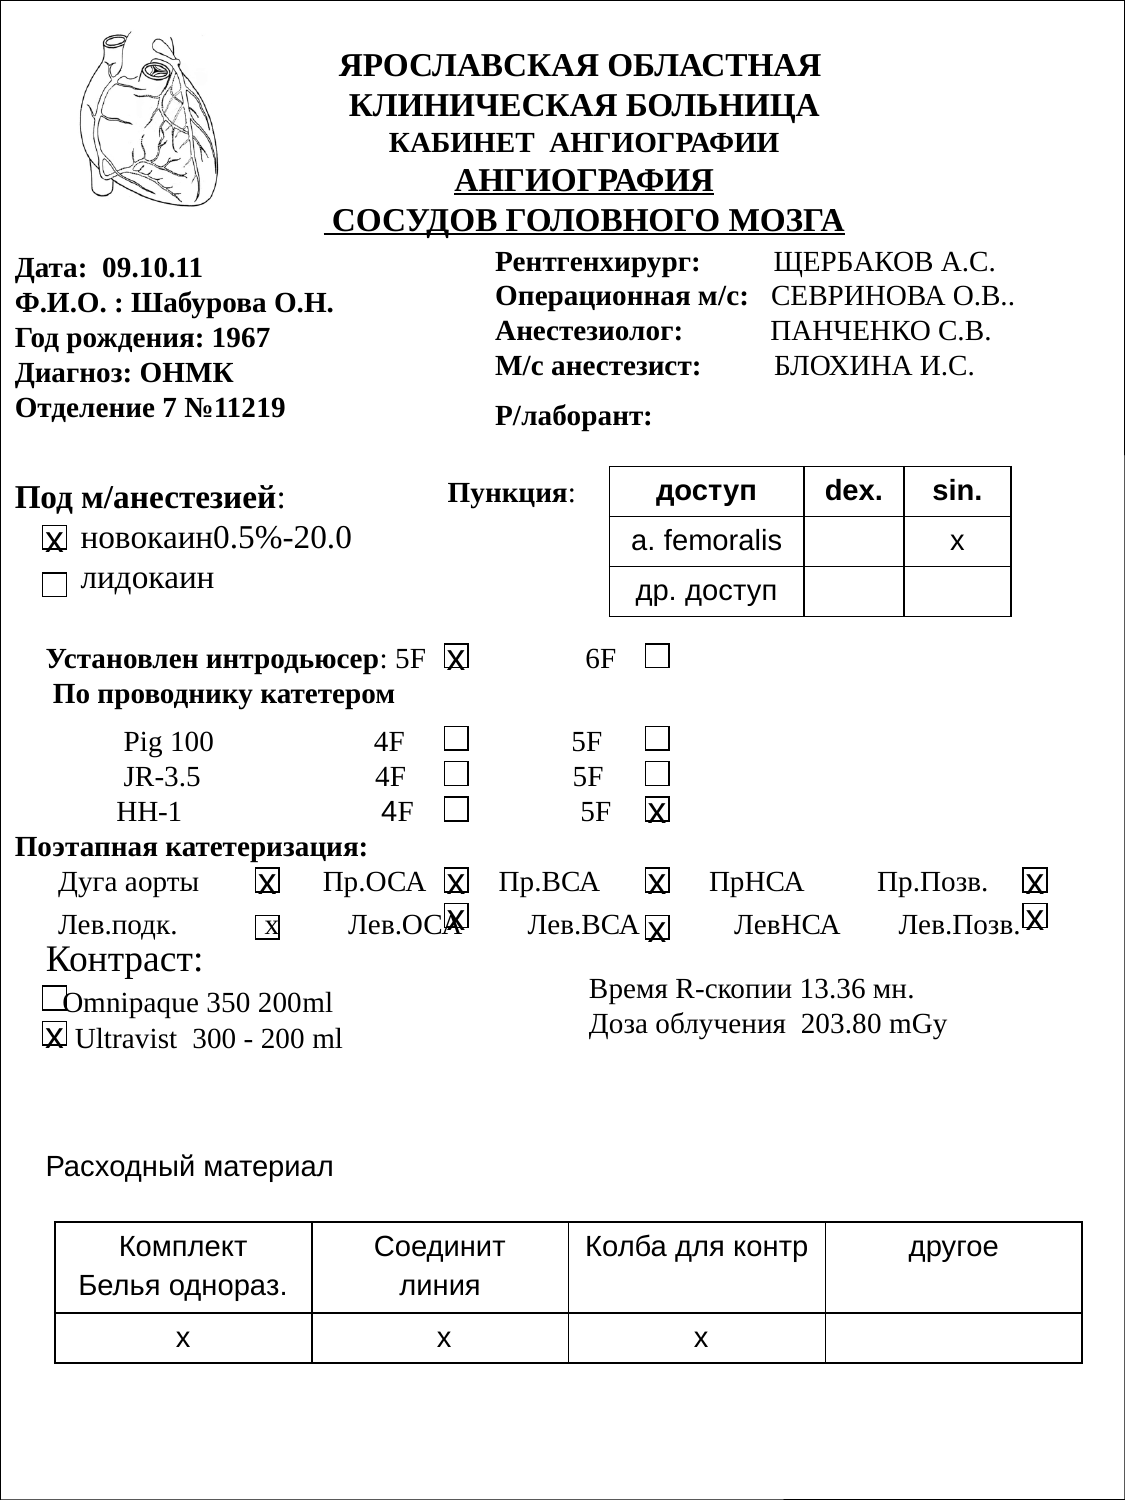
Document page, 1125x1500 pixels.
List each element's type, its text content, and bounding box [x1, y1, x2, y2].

text_box [645, 761, 669, 786]
text_box х [1023, 903, 1047, 928]
text_box х [645, 868, 669, 892]
table_cell др. доступ [610, 567, 803, 616]
table_header другое [826, 1223, 1081, 1312]
text_box х [42, 525, 67, 550]
table_header dex. [805, 467, 903, 516]
text_box [444, 797, 468, 821]
text_box х [444, 643, 468, 668]
table_cell х [313, 1314, 568, 1362]
text_box [42, 572, 67, 597]
table_cell х [569, 1314, 825, 1362]
text_box Время R-скопии 13.36 мн. Доза облучения 203.80 mGy [574, 985, 1043, 1048]
text_box х [1023, 868, 1047, 892]
table_cell х [905, 517, 1010, 566]
text_box [444, 761, 468, 786]
text_box Рентгенхирург: ЩЕРБАКОВ А.С. Операционная м/с: СЕВРИНОВА О.В.. Анестезиолог: ПАНЧЕНКО С.В. М/с анестезист: БЛОХИНА И.С. Р/лаборант: [480, 234, 1090, 439]
table_cell [826, 1314, 1081, 1362]
text_box Pig 100 4F 5F JR-3.5 4F 5F HH-1 4F 5F Поэтапная катетеризация: Дуга аорты Пр.ОСА Пр.ВСА ПрНСА Пр.Позв. Лев.подк. х Лев.ОСА Лев.ВСА ЛевНСА Лев.Позв. [1, 714, 1125, 985]
table_cell [805, 567, 903, 616]
text_box [645, 726, 669, 750]
text_box х [444, 868, 468, 892]
table_header доступ [610, 467, 803, 516]
table_cell [905, 567, 1010, 616]
text_box Под м/анестезией: новокаин0.5%-20.0 лидокаин [1, 419, 513, 714]
table_cell [805, 517, 903, 566]
table_header sin. [905, 467, 1010, 516]
text_box Расходный материал [30, 1139, 1000, 1295]
text_box [645, 643, 669, 668]
text_box [42, 986, 67, 1010]
text_box Контраст: Omnipaque 350 200ml Ultravist 300 - 200 ml [31, 985, 590, 1097]
picture [77, 29, 219, 207]
text_box ЯРОСЛАВСКАЯ ОБЛАСТНАЯ КЛИНИЧЕСКАЯ БОЛЬНИЦА КАБИНЕТ АНГИОГРАФИИ АНГИОГРАФИЯ СОСУДОВ ГОЛОВНОГО МОЗГА [220, 29, 1091, 252]
text_box х [645, 797, 669, 821]
table_cell х [56, 1314, 311, 1362]
text_box [255, 915, 280, 939]
table_header Соединит линия [313, 1223, 568, 1312]
table_header Комплект Белья однораз. [56, 1223, 311, 1312]
text_box х [255, 868, 280, 892]
table_cell a. femoralis [610, 517, 803, 566]
table_header Колба для контр [569, 1223, 825, 1312]
text_box Пункция: [432, 466, 592, 517]
text_box х [645, 915, 669, 939]
text_box х [42, 1021, 67, 1046]
text_box Установлен интродьюсер: 5F 6F По проводнику катетером [30, 631, 980, 714]
text_box [444, 726, 468, 750]
text_box х [444, 903, 468, 928]
text_box Дата: 09.10.11 Ф.И.О. : Шабурова О.Н. Год рождения: 1967 Диагноз: ОНМК Отделение 7 №11219 [1, 163, 497, 419]
